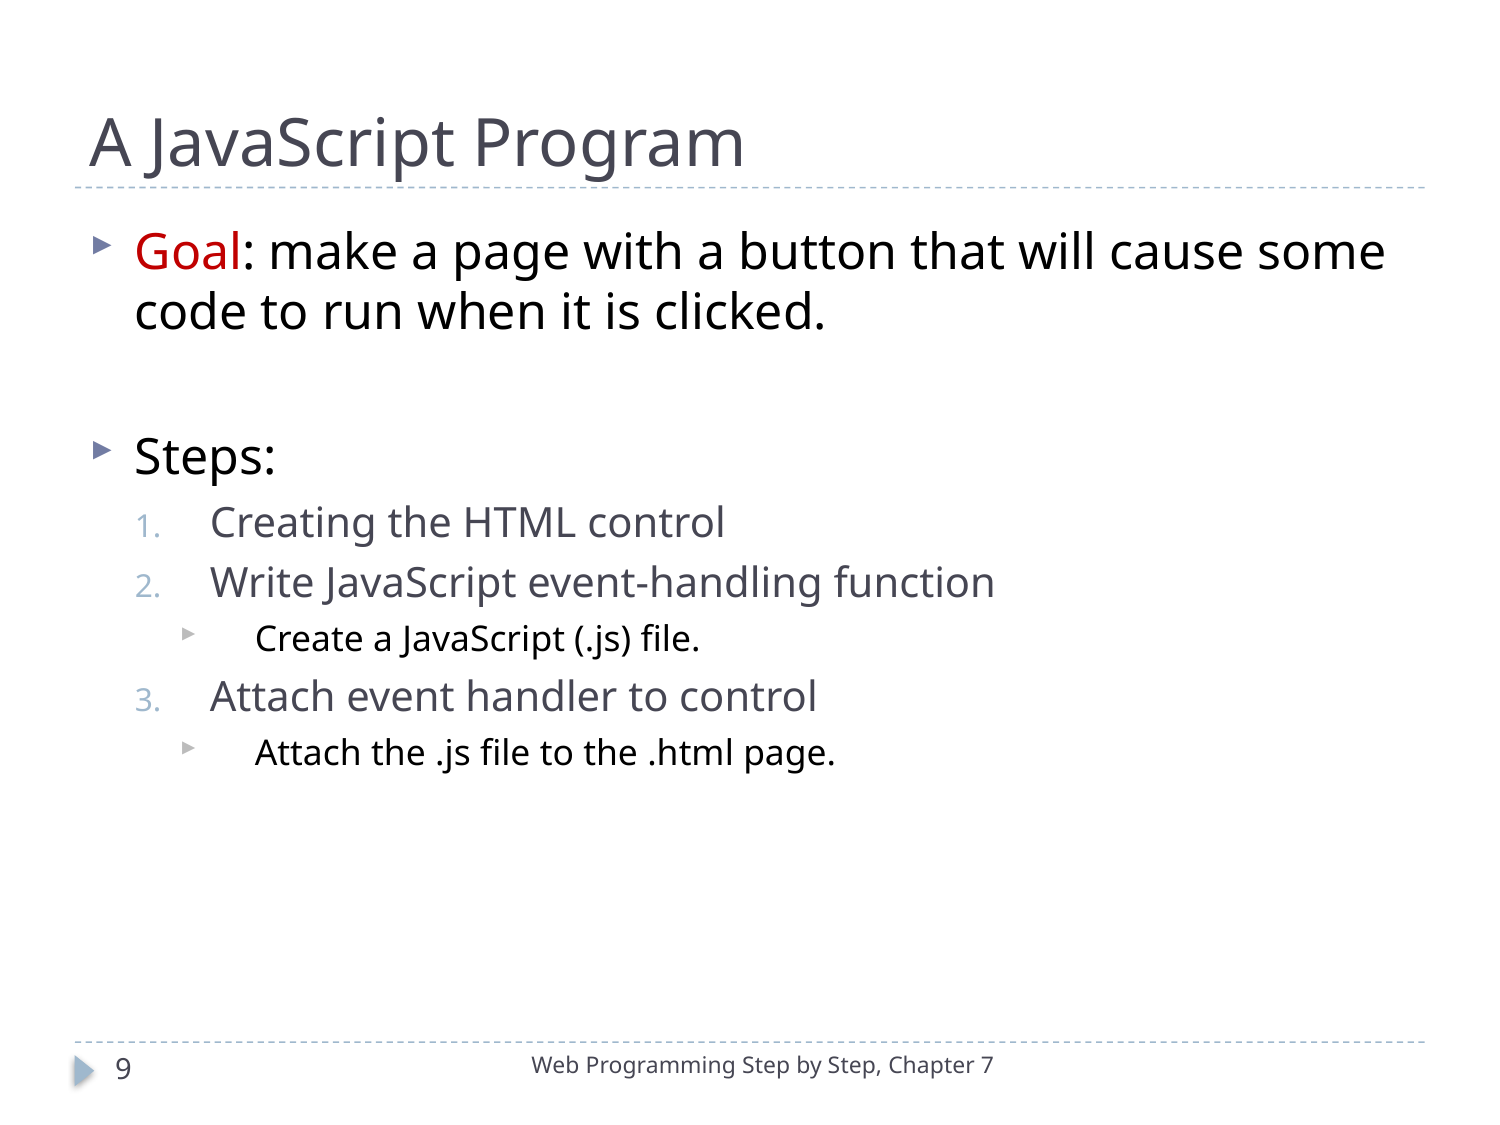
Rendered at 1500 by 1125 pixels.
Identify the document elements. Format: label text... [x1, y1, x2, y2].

slide_number 9 [100, 1042, 426, 1103]
list Goal: make a page with a button that will cause some code to run when it is clicked. Steps: Creating the HTML control Write JavaScript event-handling function Create a JavaScript (.js) file. Attach event handler to control Attach the .js file to the .html page. [75, 212, 1425, 963]
footer Web Programming Step by Step, Chapter 7 [475, 1042, 1051, 1103]
title A JavaScript Program [75, 24, 1425, 188]
